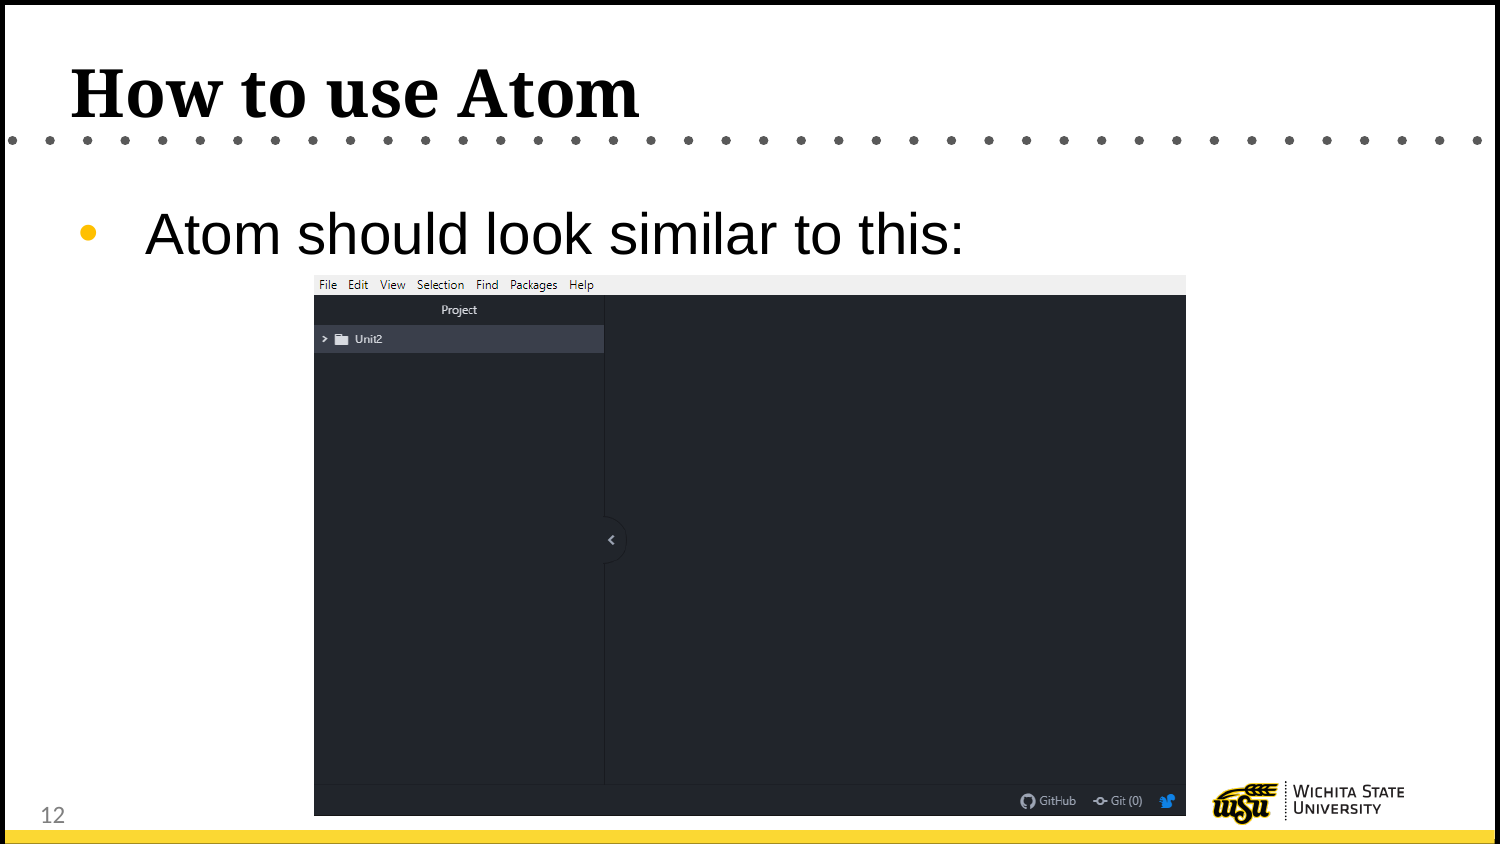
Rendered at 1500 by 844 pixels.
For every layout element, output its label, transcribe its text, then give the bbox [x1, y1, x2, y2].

list Atom should look similar to this: [55, 196, 1406, 754]
picture [1212, 781, 1404, 825]
picture [314, 273, 1186, 816]
title How to use Atom [55, 33, 1450, 138]
